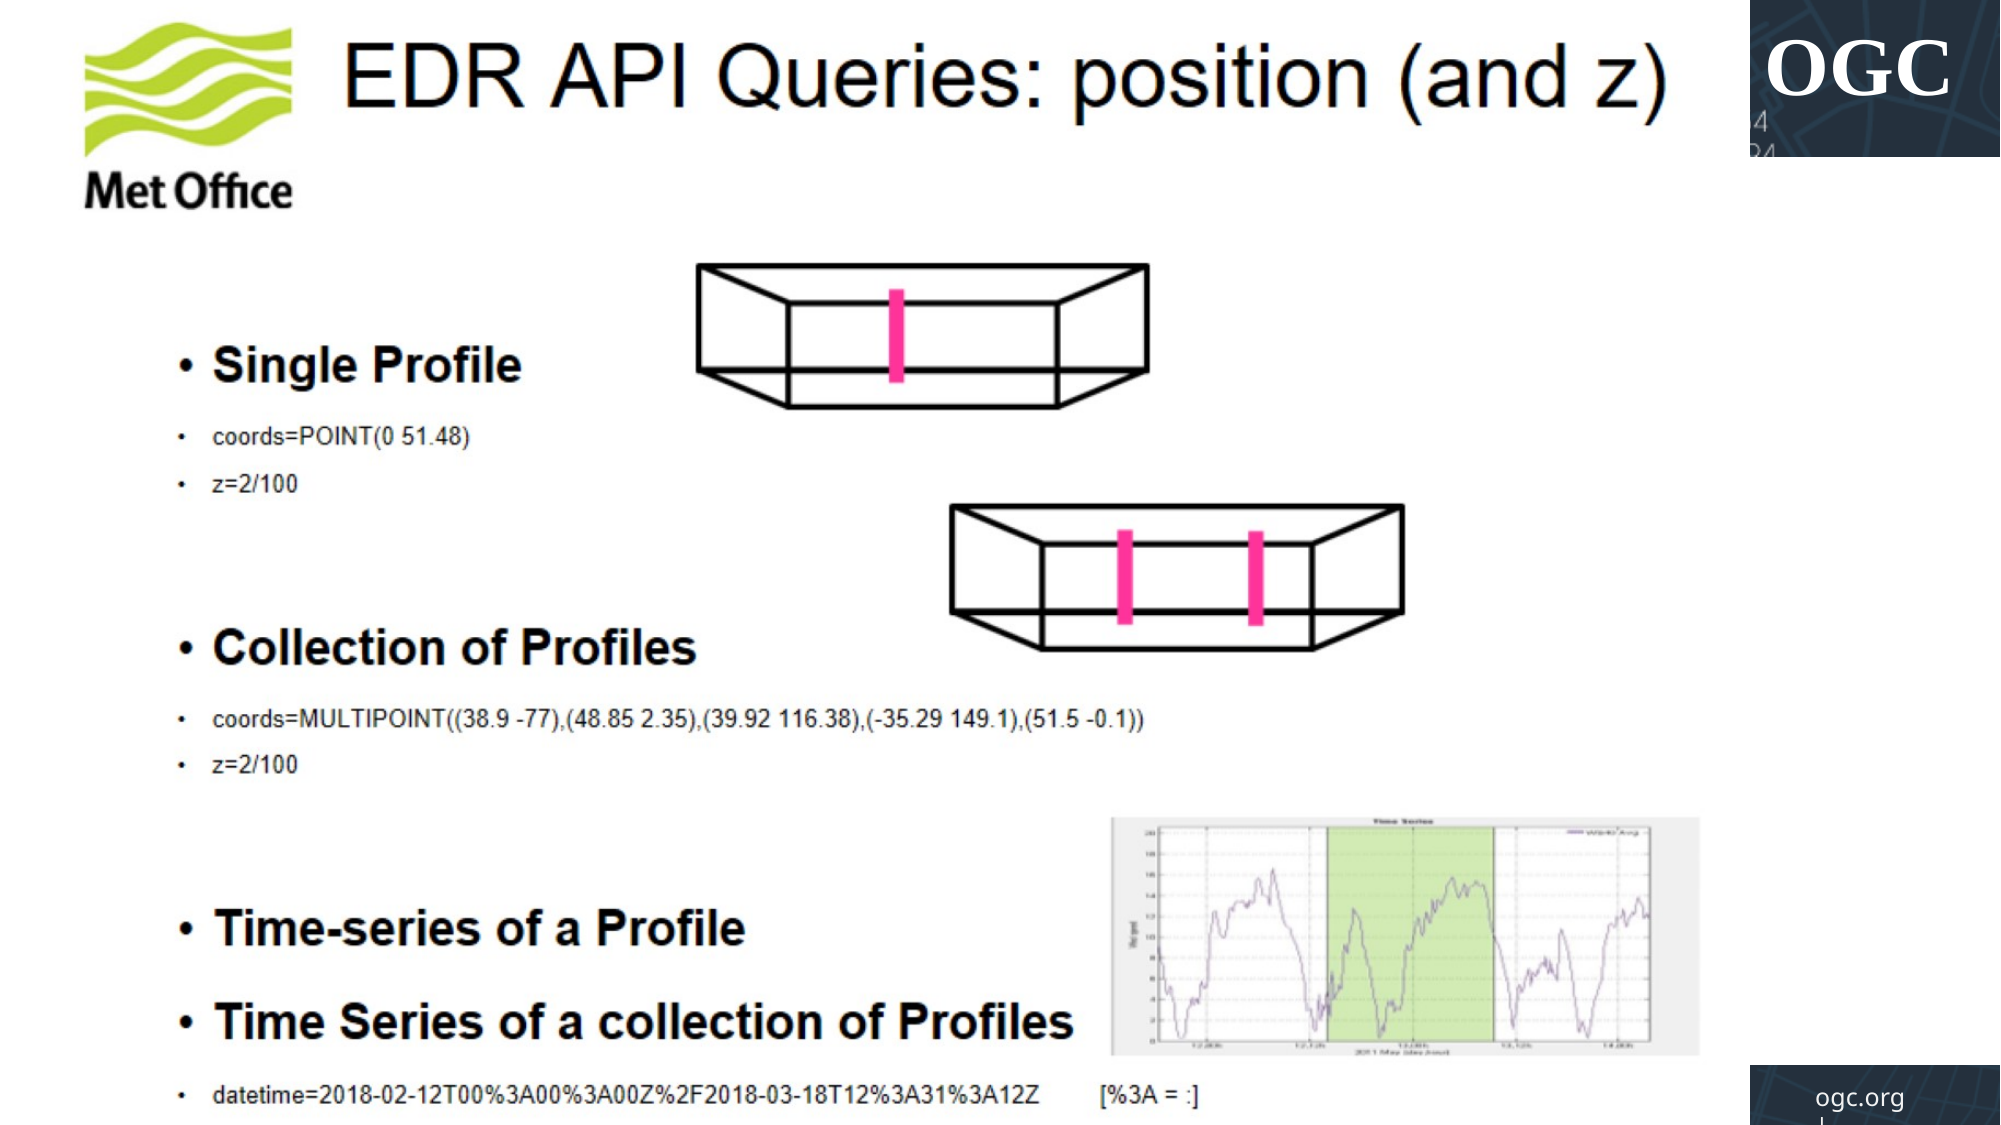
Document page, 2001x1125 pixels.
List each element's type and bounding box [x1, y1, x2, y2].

picture [0, 0, 1750, 1125]
